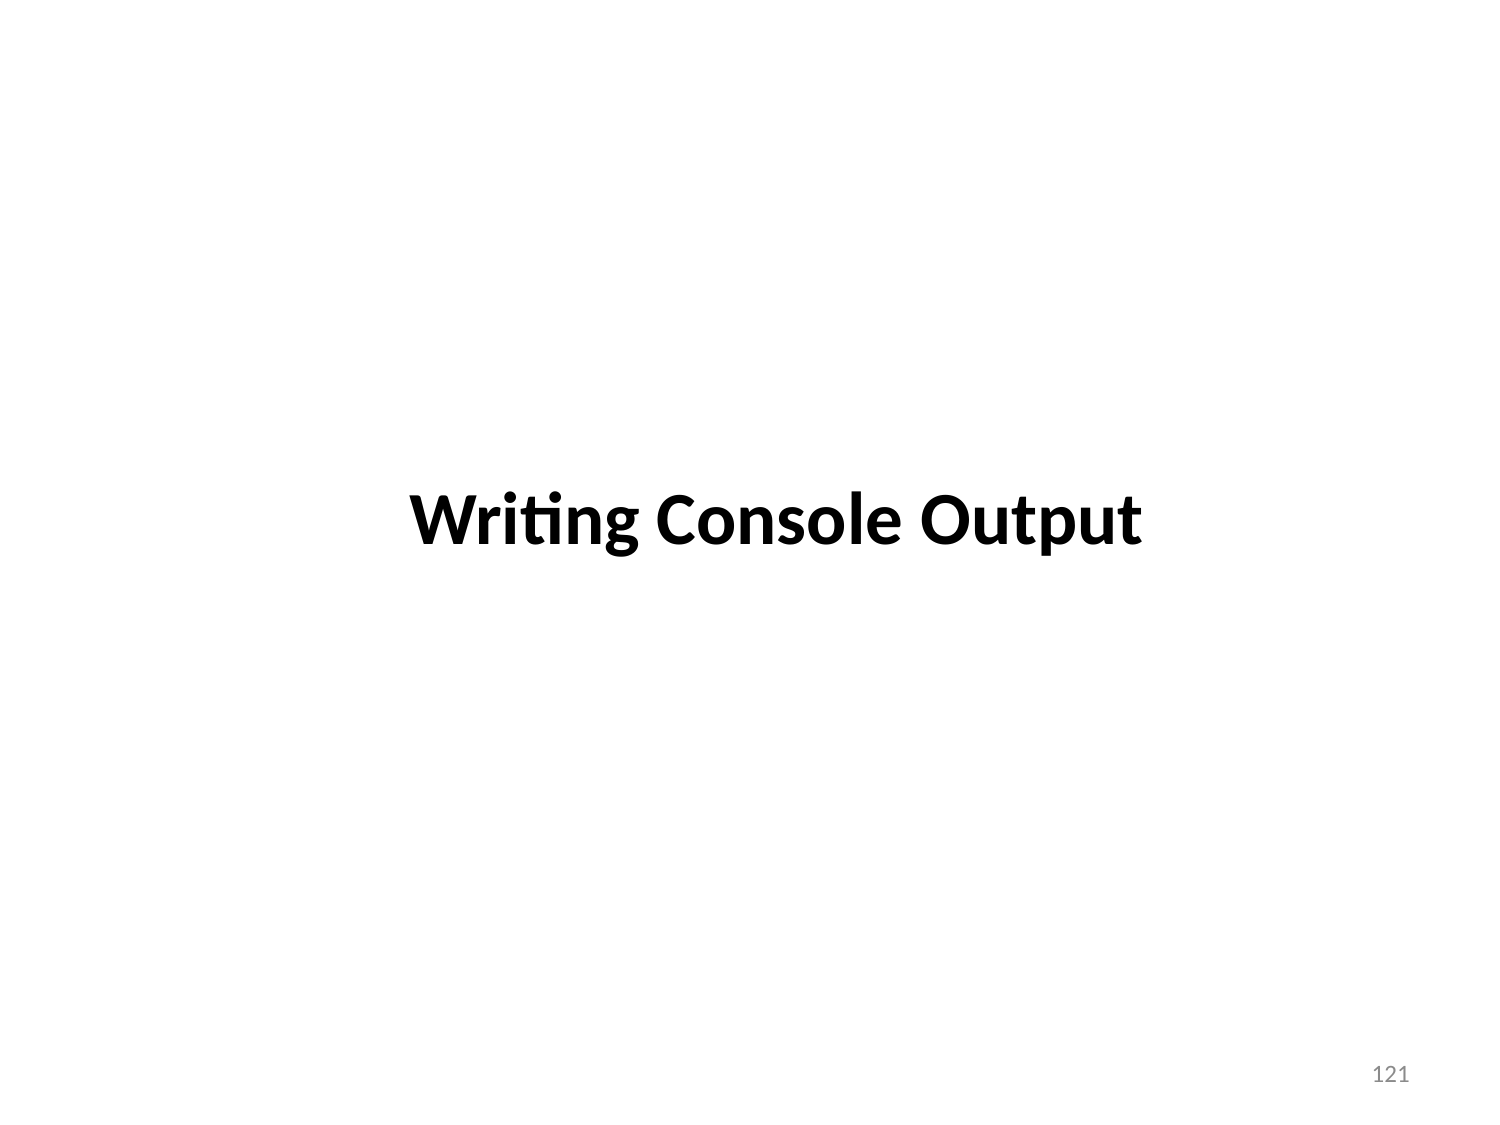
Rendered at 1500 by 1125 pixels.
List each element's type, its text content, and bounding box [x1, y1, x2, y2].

slide_number 121 [1074, 1042, 1425, 1103]
text_box Writing Console Output [394, 462, 1160, 568]
